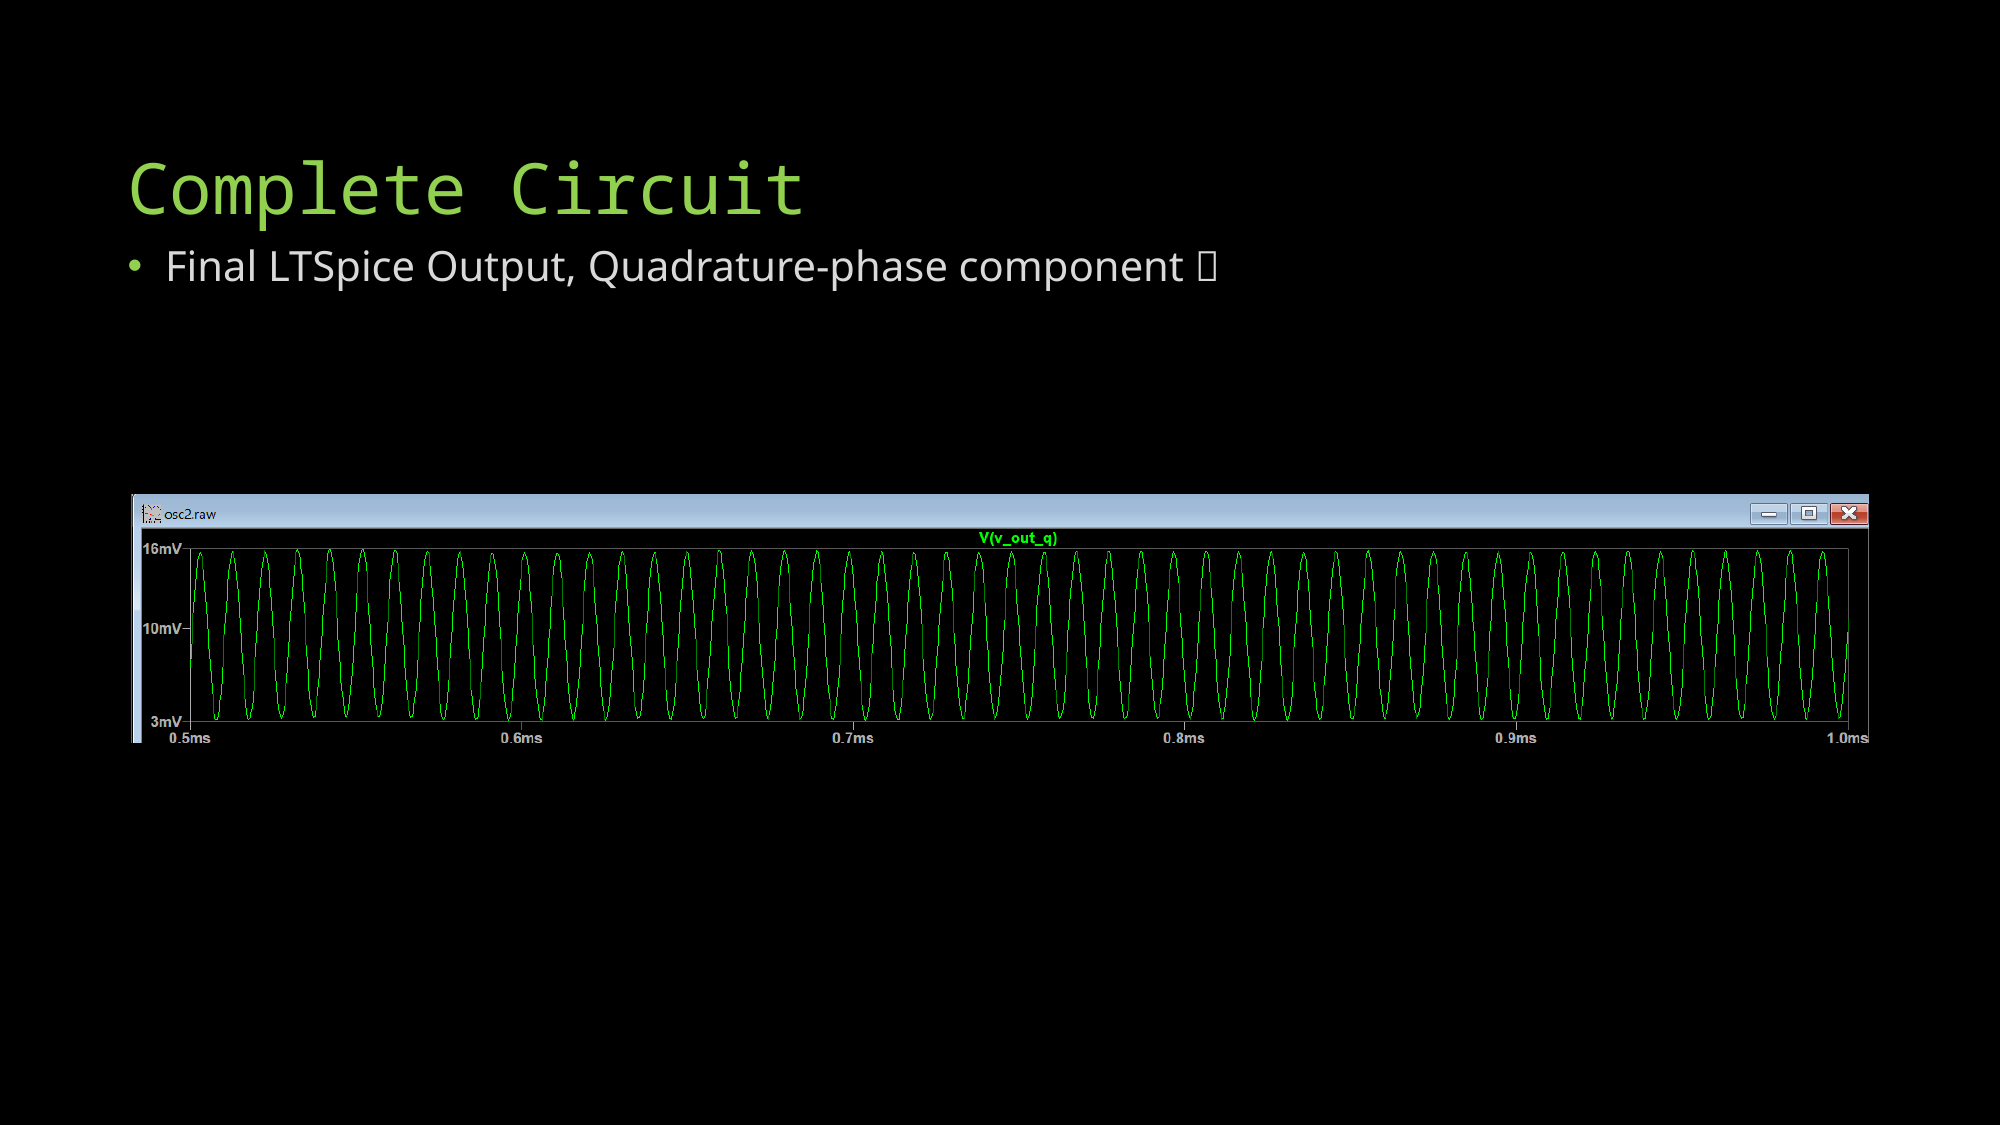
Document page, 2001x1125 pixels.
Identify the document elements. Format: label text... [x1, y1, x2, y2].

picture [131, 494, 1869, 743]
list Final LTSpice Output, Quadrature-phase component  [112, 237, 1900, 1000]
title Complete Circuit [112, 50, 1613, 237]
